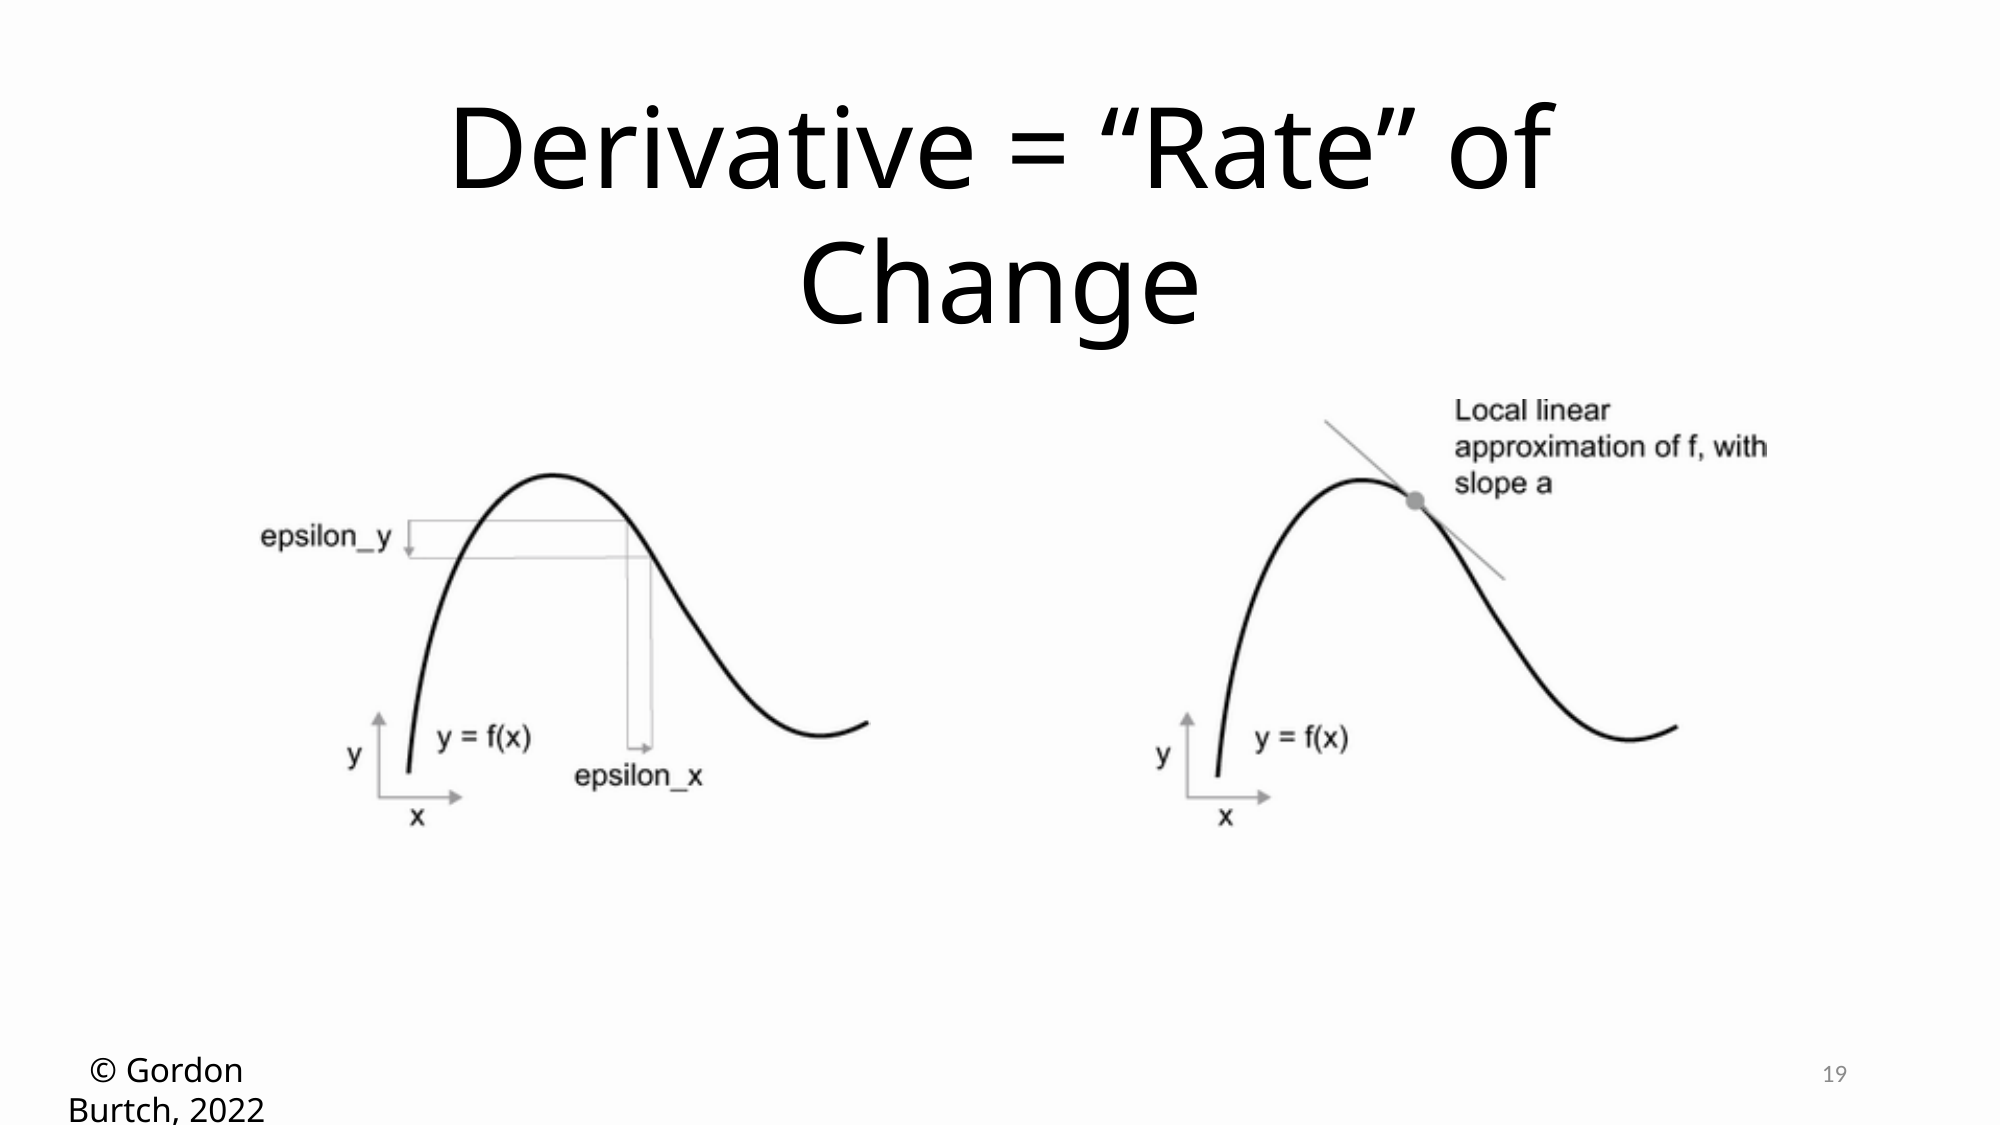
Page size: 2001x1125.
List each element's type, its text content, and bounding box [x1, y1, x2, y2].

picture [258, 472, 871, 830]
text_box Derivative = “Rate” of Change [416, 68, 1584, 354]
picture [1153, 399, 1767, 830]
slide_number 19 [1412, 1042, 1863, 1103]
